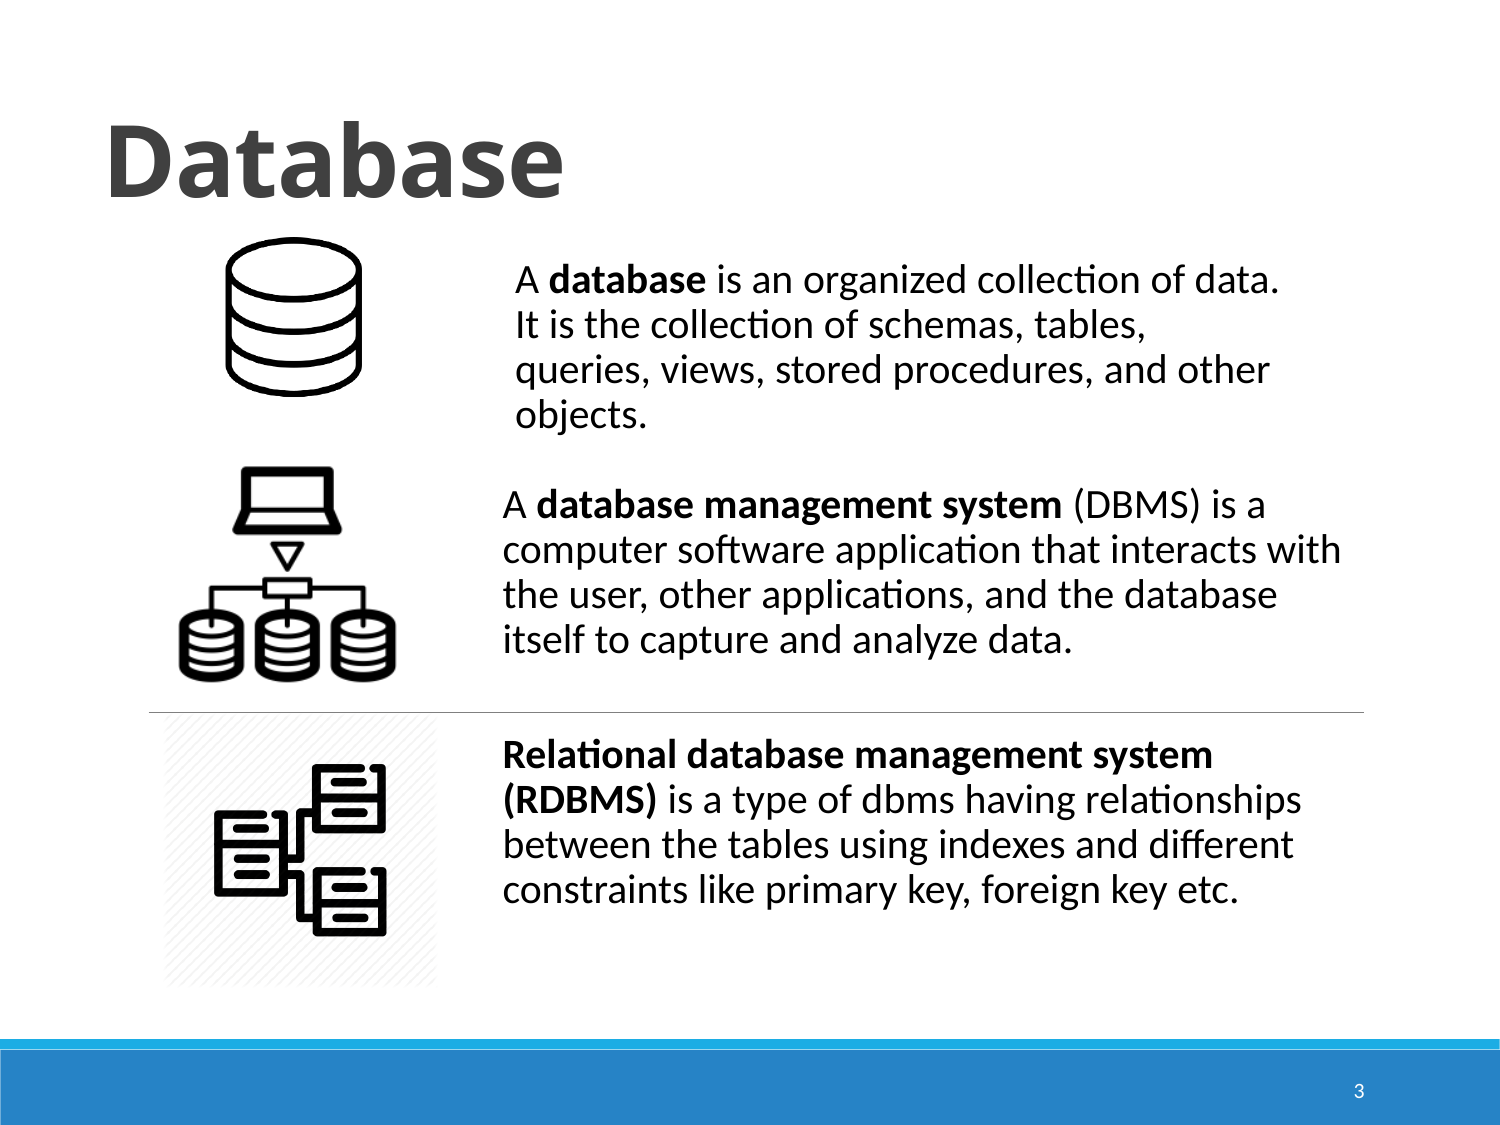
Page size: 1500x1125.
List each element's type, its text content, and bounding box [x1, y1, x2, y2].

text_box A database management system (DBMS) is a computer software application that interacts with the user, other applications, and the database itself to capture and analyze data. [486, 474, 1376, 701]
slide_number 3 [1218, 1059, 1380, 1120]
subtitle A database is an organized collection of data. It is the collection of schemas, tables, queries, views, stored procedures, and other objects. [499, 249, 1301, 464]
picture [161, 711, 439, 988]
title Database [87, 75, 1363, 225]
text_box Relational database management system (RDBMS) is a type of dbms having relationships between the tables using indexes and different constraints like primary key, foreign key etc. [486, 724, 1376, 1001]
picture [161, 449, 413, 701]
picture [211, 236, 376, 401]
